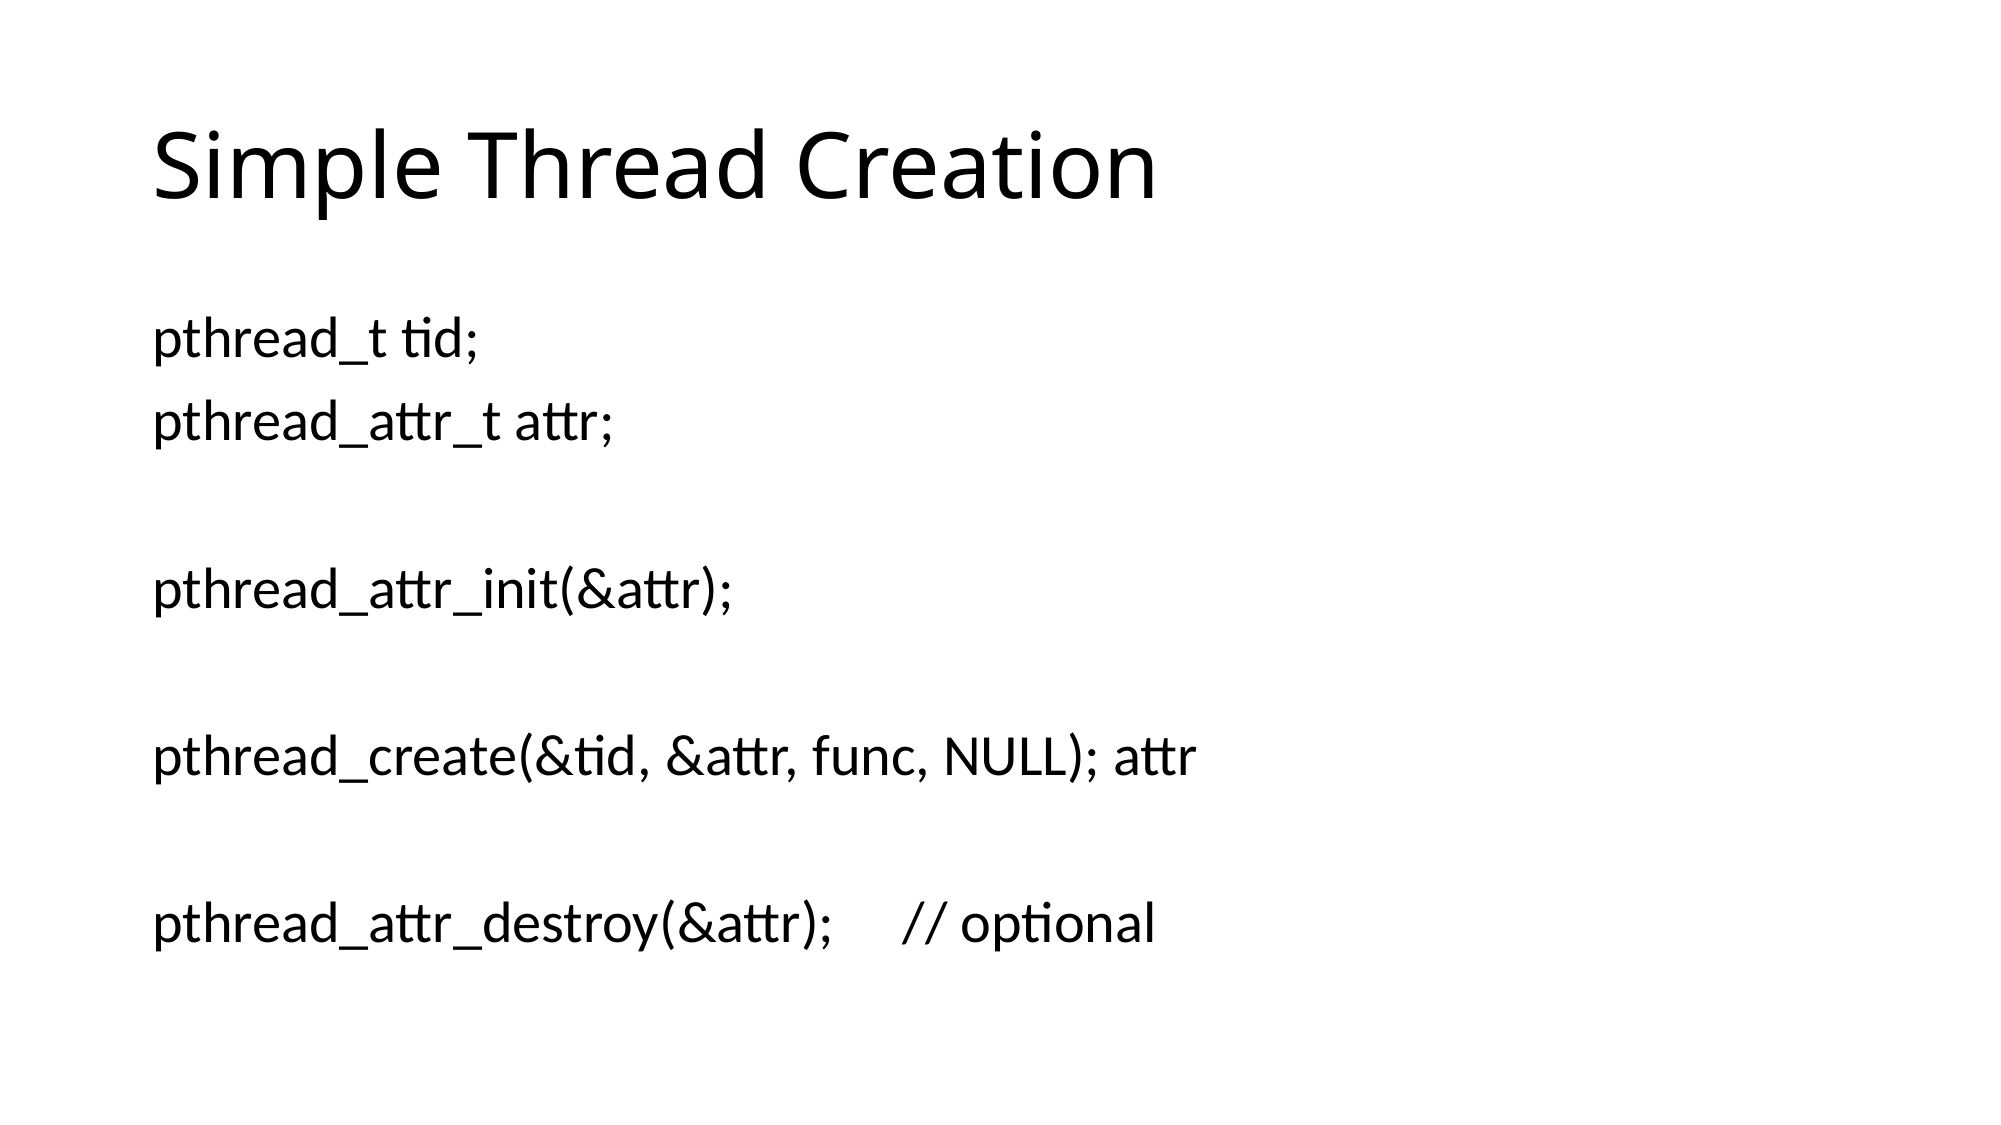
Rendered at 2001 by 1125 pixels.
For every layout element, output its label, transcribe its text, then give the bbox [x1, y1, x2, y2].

title Simple Thread Creation [137, 59, 1863, 278]
list pthread_t tid; pthread_attr_t attr; pthread_attr_init(&attr); pthread_create(&tid, &attr, func, NULL); attr pthread_attr_destroy(&attr); // optional [137, 299, 1863, 1014]
